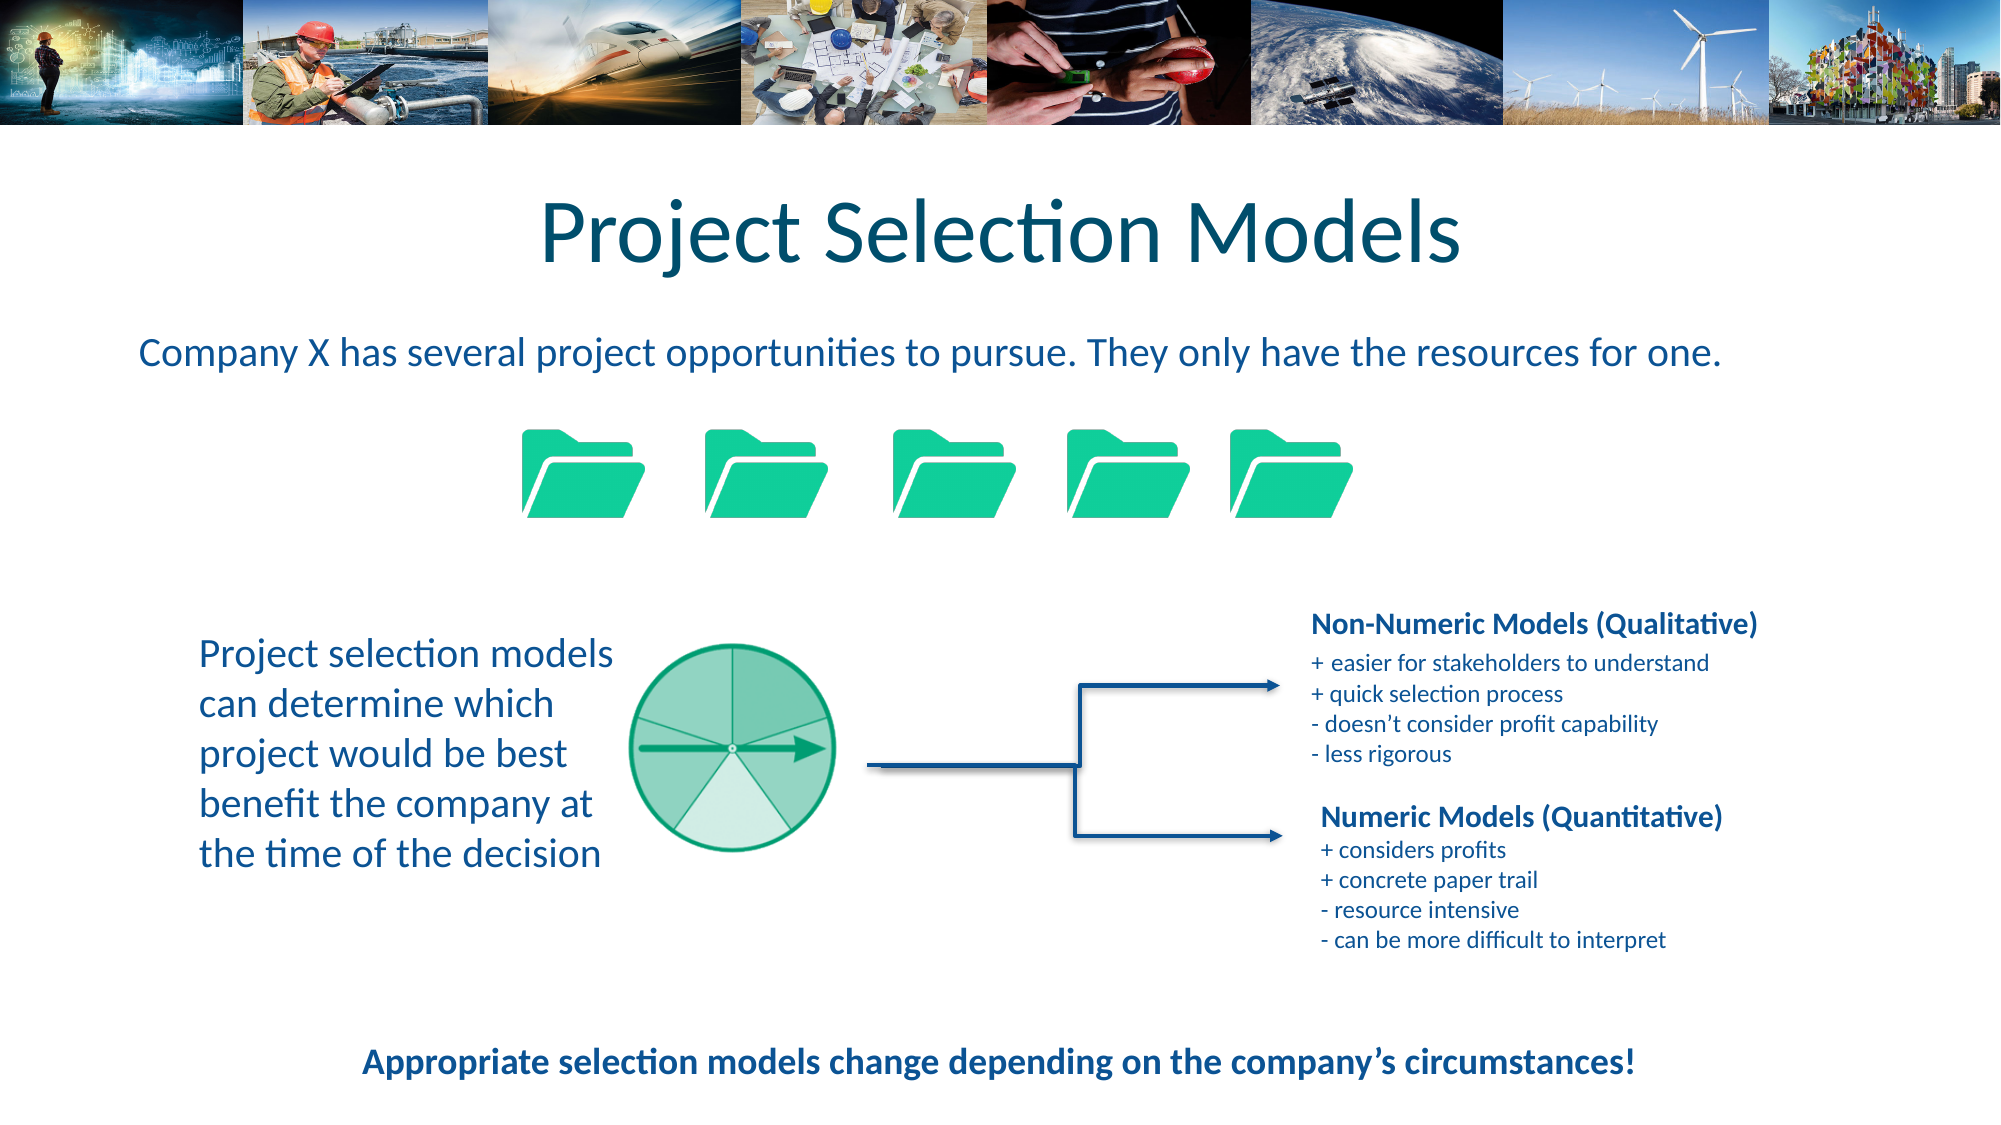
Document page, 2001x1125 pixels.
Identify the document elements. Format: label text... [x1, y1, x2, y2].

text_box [866, 685, 1283, 837]
picture [879, 398, 1030, 549]
picture [0, 0, 2001, 125]
picture [624, 641, 839, 856]
text_box Numeric Models (Quantitative) + considers profits + concrete paper trail - resource intensive - can be more difficult to interpret [1305, 788, 1831, 1010]
picture [690, 398, 842, 549]
text_box Project selection models can determine which project would be best benefit the company at the time of the decision [183, 618, 668, 911]
text_box Non-Numeric Models (Qualitative) + easier for stakeholders to understand + quick selection process - doesn’t consider profit capability - less rigorous [1296, 595, 1822, 902]
title Project Selection Models [101, 132, 1902, 320]
picture [1053, 398, 1204, 549]
picture [1215, 398, 1367, 549]
picture [508, 398, 659, 549]
text_box Appropriate selection models change depending on the company’s circumstances! [297, 1029, 1703, 1125]
list Company X has several project opportunities to pursue. They only have the resources for one. [123, 317, 1879, 385]
